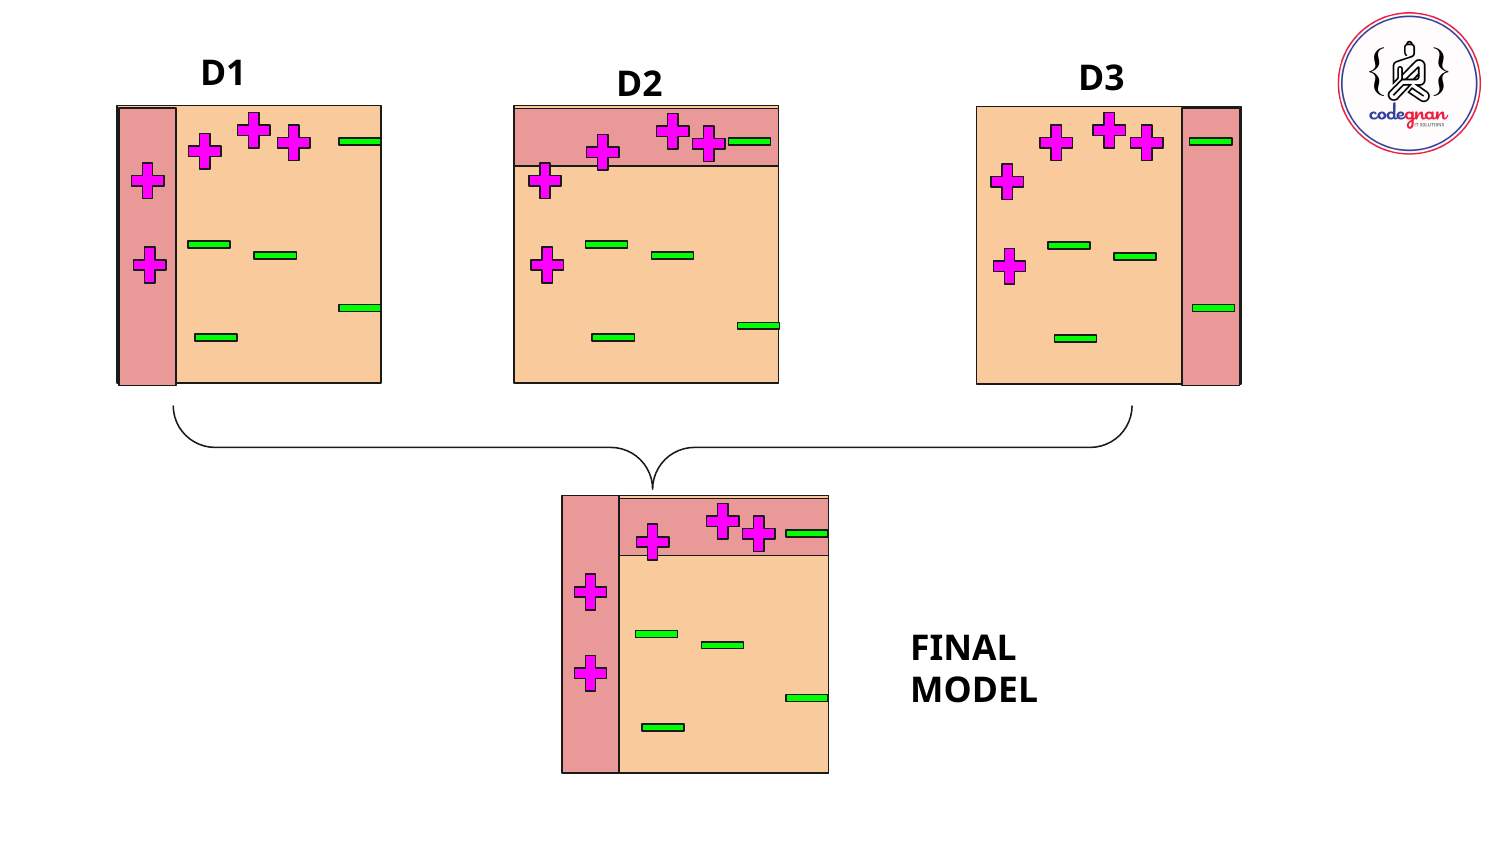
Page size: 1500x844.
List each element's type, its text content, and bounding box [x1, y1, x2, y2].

text_box [656, 113, 689, 150]
text_box [1113, 253, 1157, 261]
text_box [642, 723, 685, 731]
text_box FINAL MODEL [895, 609, 1160, 684]
text_box [728, 138, 771, 146]
text_box [651, 251, 694, 259]
text_box [706, 503, 739, 539]
text_box [620, 556, 829, 773]
text_box [561, 495, 620, 773]
text_box [1054, 335, 1097, 343]
text_box [338, 138, 381, 146]
text_box D2 [601, 46, 692, 95]
text_box [1192, 304, 1235, 312]
text_box [338, 304, 381, 312]
text_box [1189, 138, 1232, 146]
text_box [786, 530, 829, 537]
text_box [237, 112, 270, 149]
text_box [531, 247, 564, 283]
text_box [188, 240, 231, 248]
text_box [701, 641, 744, 649]
text_box [188, 133, 221, 170]
text_box [1040, 124, 1073, 161]
text_box [1047, 241, 1090, 249]
text_box [692, 126, 725, 162]
text_box [592, 334, 635, 342]
text_box [1130, 124, 1163, 161]
text_box [620, 498, 829, 556]
text_box [586, 134, 619, 171]
text_box [636, 524, 669, 560]
text_box [277, 124, 310, 161]
text_box D3 [1063, 40, 1154, 89]
text_box D1 [185, 35, 276, 84]
text_box [116, 105, 382, 384]
text_box [574, 574, 607, 610]
text_box [194, 334, 237, 342]
text_box [1182, 107, 1240, 386]
text_box [991, 163, 1024, 200]
text_box [173, 405, 1133, 490]
text_box [976, 106, 1241, 385]
text_box [635, 630, 678, 638]
text_box [1093, 112, 1126, 149]
picture [1329, 6, 1491, 167]
text_box [131, 162, 164, 199]
text_box [514, 166, 779, 384]
text_box [528, 162, 562, 199]
text_box [742, 515, 775, 552]
text_box [585, 240, 628, 248]
text_box [574, 655, 607, 691]
text_box [133, 247, 167, 283]
text_box [118, 107, 177, 386]
text_box [786, 694, 829, 702]
text_box [254, 251, 297, 259]
text_box [514, 108, 779, 166]
text_box [737, 322, 780, 330]
text_box [993, 248, 1026, 284]
